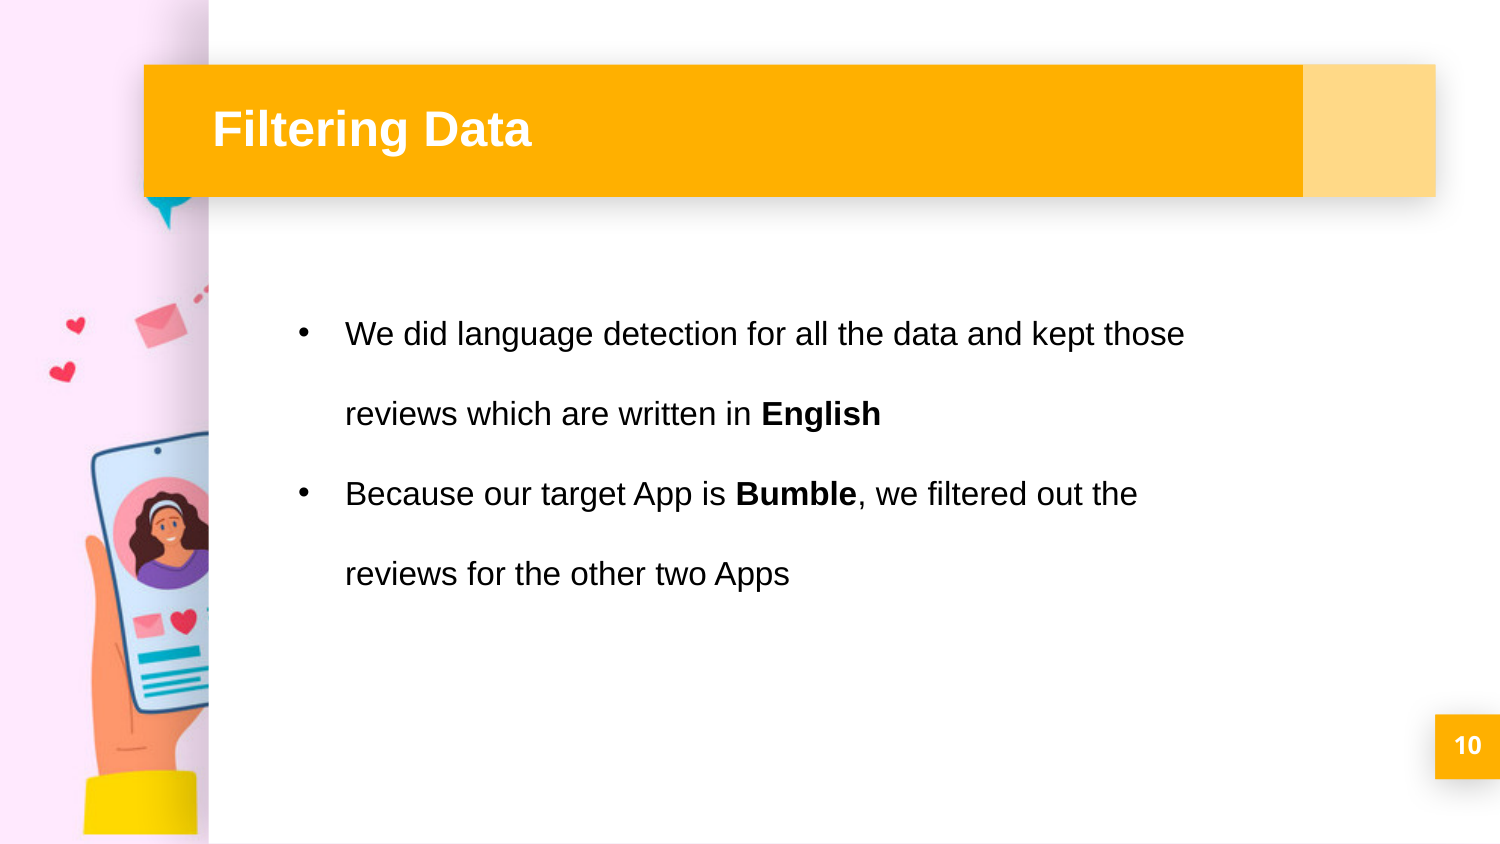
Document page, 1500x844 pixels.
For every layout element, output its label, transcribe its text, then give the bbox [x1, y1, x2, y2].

text_box We did language detection for all the data and kept those reviews which are written in English Because our target App is Bumble, we filtered out the reviews for the other two Apps [283, 264, 1225, 640]
title Filtering Data [197, 59, 1303, 193]
slide_number 10 [1435, 714, 1500, 780]
picture [0, 0, 208, 844]
